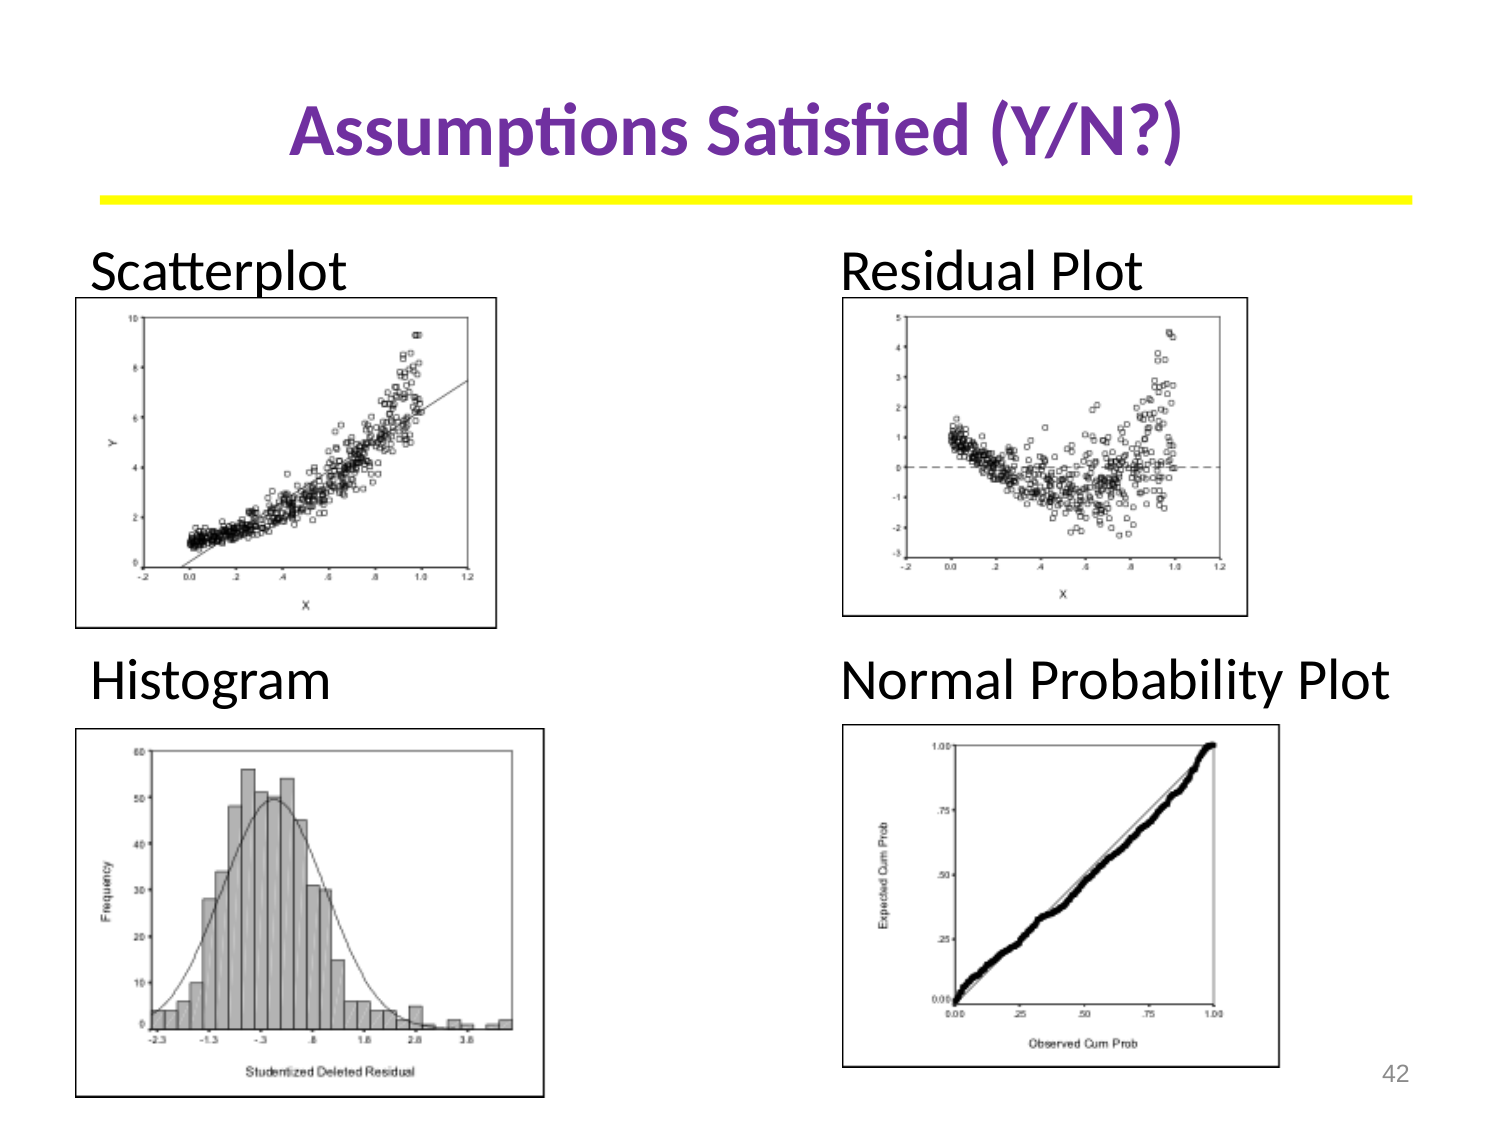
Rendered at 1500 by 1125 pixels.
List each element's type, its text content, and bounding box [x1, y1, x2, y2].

picture [842, 723, 1283, 1069]
title Assumptions Satisfied (Y/N?) [0, 50, 1475, 200]
slide_number 42 [1074, 1042, 1425, 1103]
picture [74, 297, 499, 630]
picture [74, 728, 547, 1098]
picture [842, 297, 1251, 617]
list Scatterplot Residual Plot Histogram Normal Probability Plot [75, 224, 1450, 1088]
